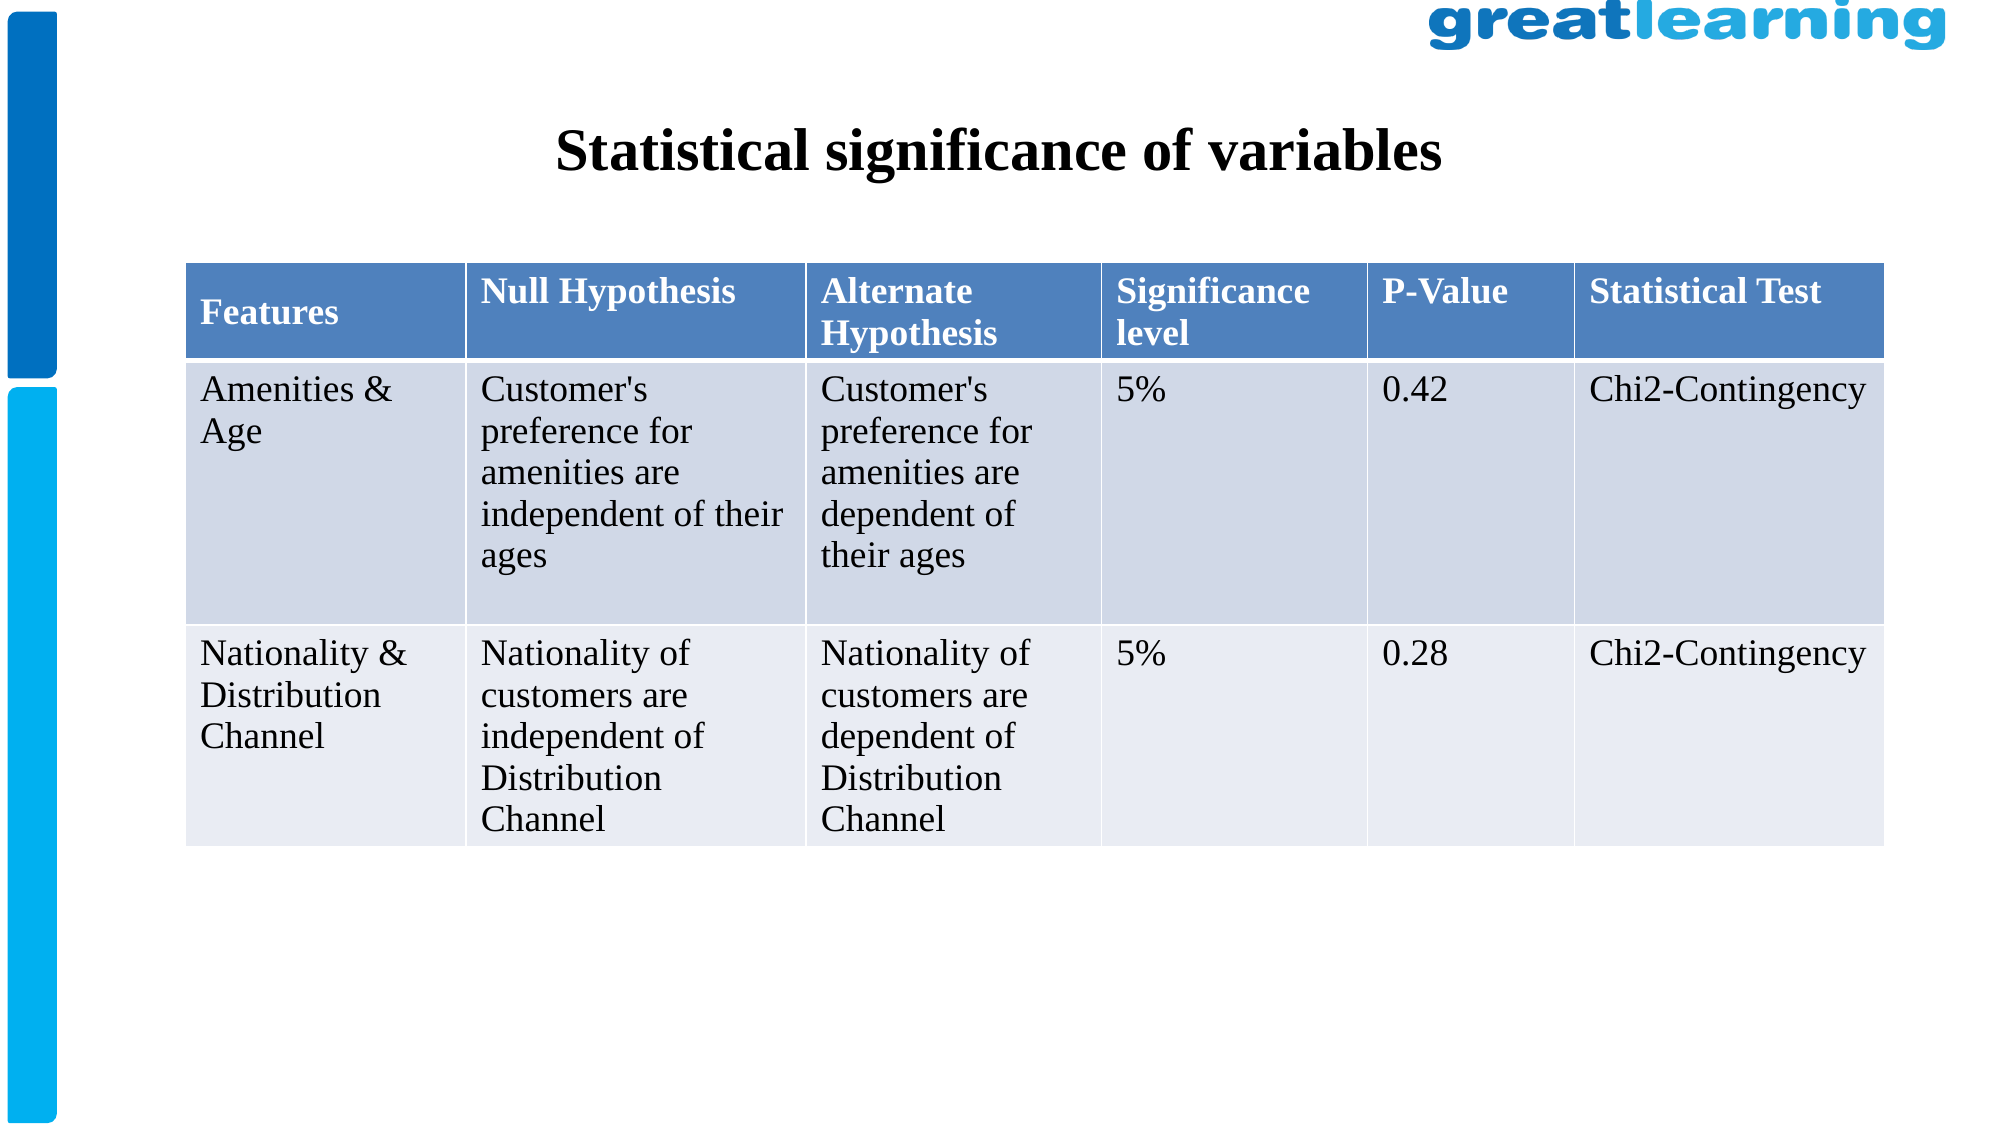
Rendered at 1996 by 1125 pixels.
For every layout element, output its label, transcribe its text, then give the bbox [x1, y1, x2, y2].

table_header Alternate Hypothesis [807, 263, 1101, 358]
table_cell 5% [1102, 626, 1367, 846]
table_header Null Hypothesis [467, 263, 805, 358]
table_header Features [186, 263, 465, 358]
table_cell Customer's preference for amenities are independent of their ages [467, 363, 805, 624]
table_cell 0.42 [1368, 363, 1574, 624]
table_header P-Value [1368, 263, 1574, 358]
table_cell Nationality of customers are independent of Distribution Channel [467, 626, 805, 846]
table_cell Nationality & Distribution Channel [186, 626, 465, 846]
table_cell Amenities & Age [186, 363, 465, 624]
table_cell 0.28 [1368, 626, 1574, 846]
picture [1429, 0, 1946, 50]
title Statistical significance of variables [187, 101, 1813, 250]
table_header Statistical Test [1575, 263, 1884, 358]
table_cell Nationality of customers are dependent of Distribution Channel [807, 626, 1101, 846]
table_cell Chi2-Contingency [1575, 363, 1884, 624]
table_cell Chi2-Contingency [1575, 626, 1884, 846]
table_header Significance level [1102, 263, 1367, 358]
table_cell Customer's preference for amenities are dependent of their ages [807, 363, 1101, 624]
table_cell 5% [1102, 363, 1367, 624]
